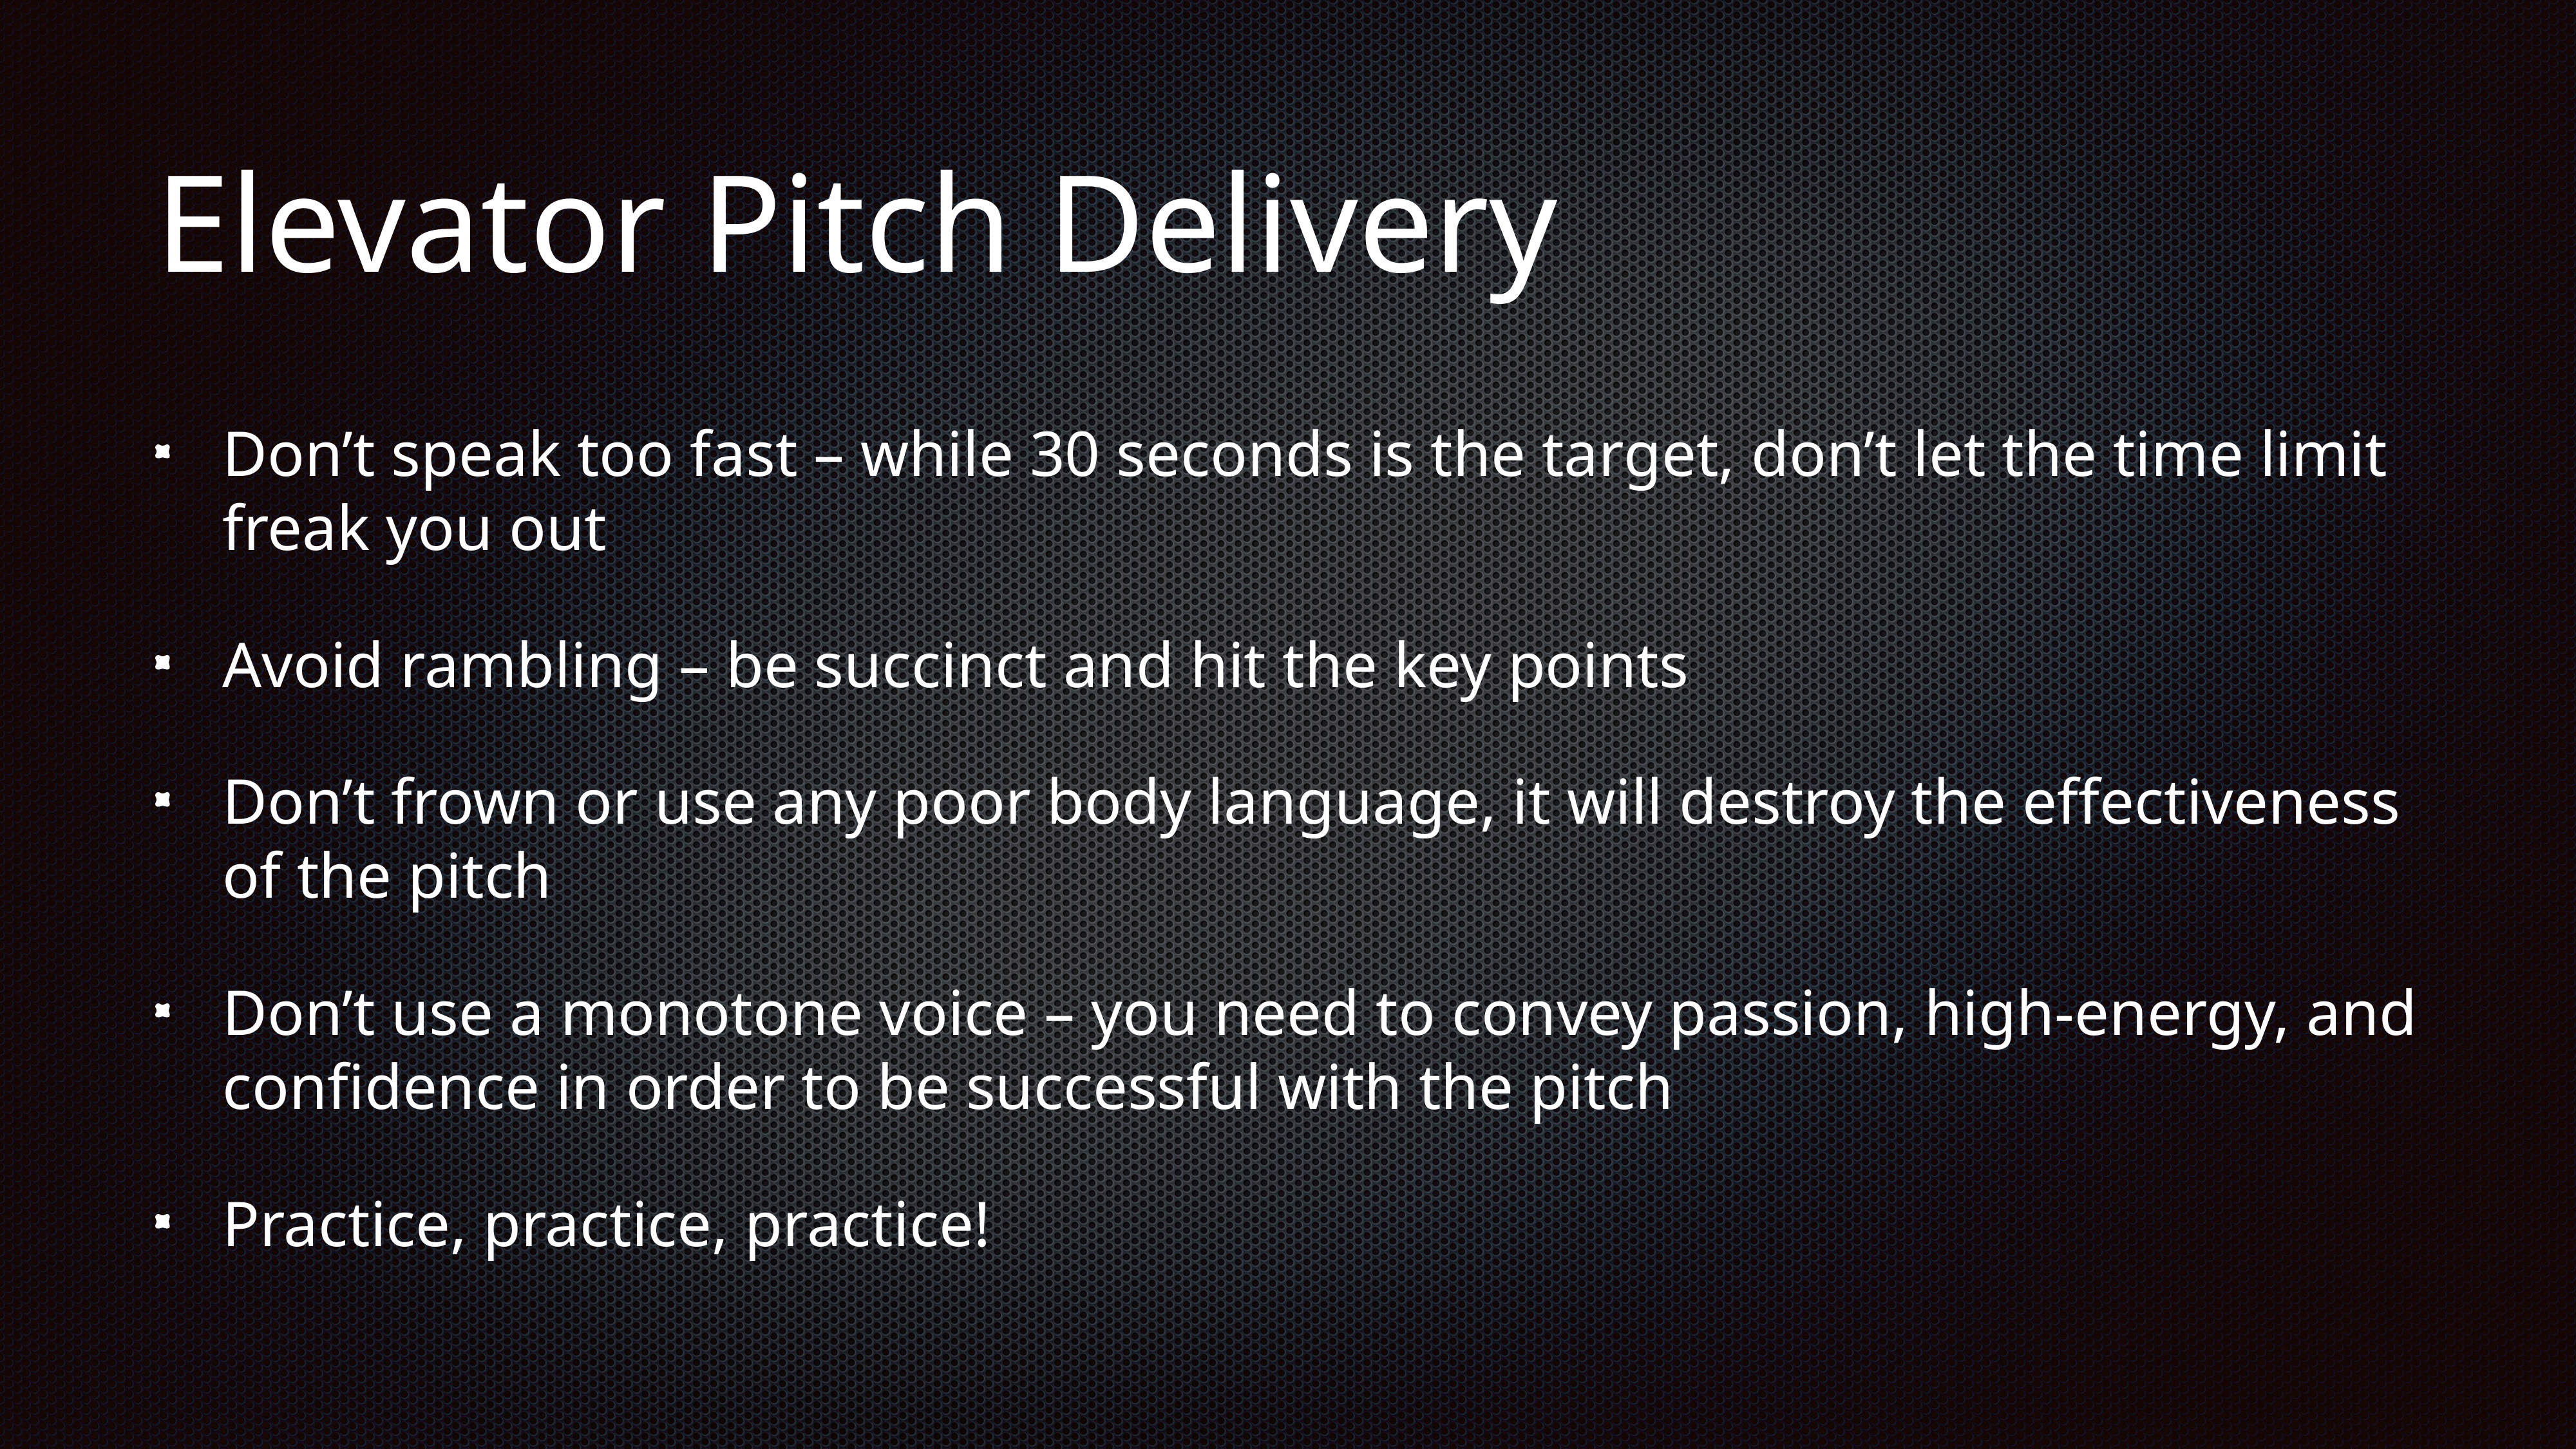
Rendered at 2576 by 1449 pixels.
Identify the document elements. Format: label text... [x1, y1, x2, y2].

title Elevator Pitch Delivery [155, 37, 2421, 401]
list Don’t speak too fast – while 30 seconds is the target, don’t let the time limit freak you out Avoid rambling – be succinct and hit the key points Don’t frown or use any poor body language, it will destroy the effectiveness of the pitch Don’t use a monotone voice – you need to convey passion, high-energy, and confidence in order to be successful with the pitch Practice, practice, practice! [155, 412, 2421, 1262]
picture [0, 0, 2576, 1449]
